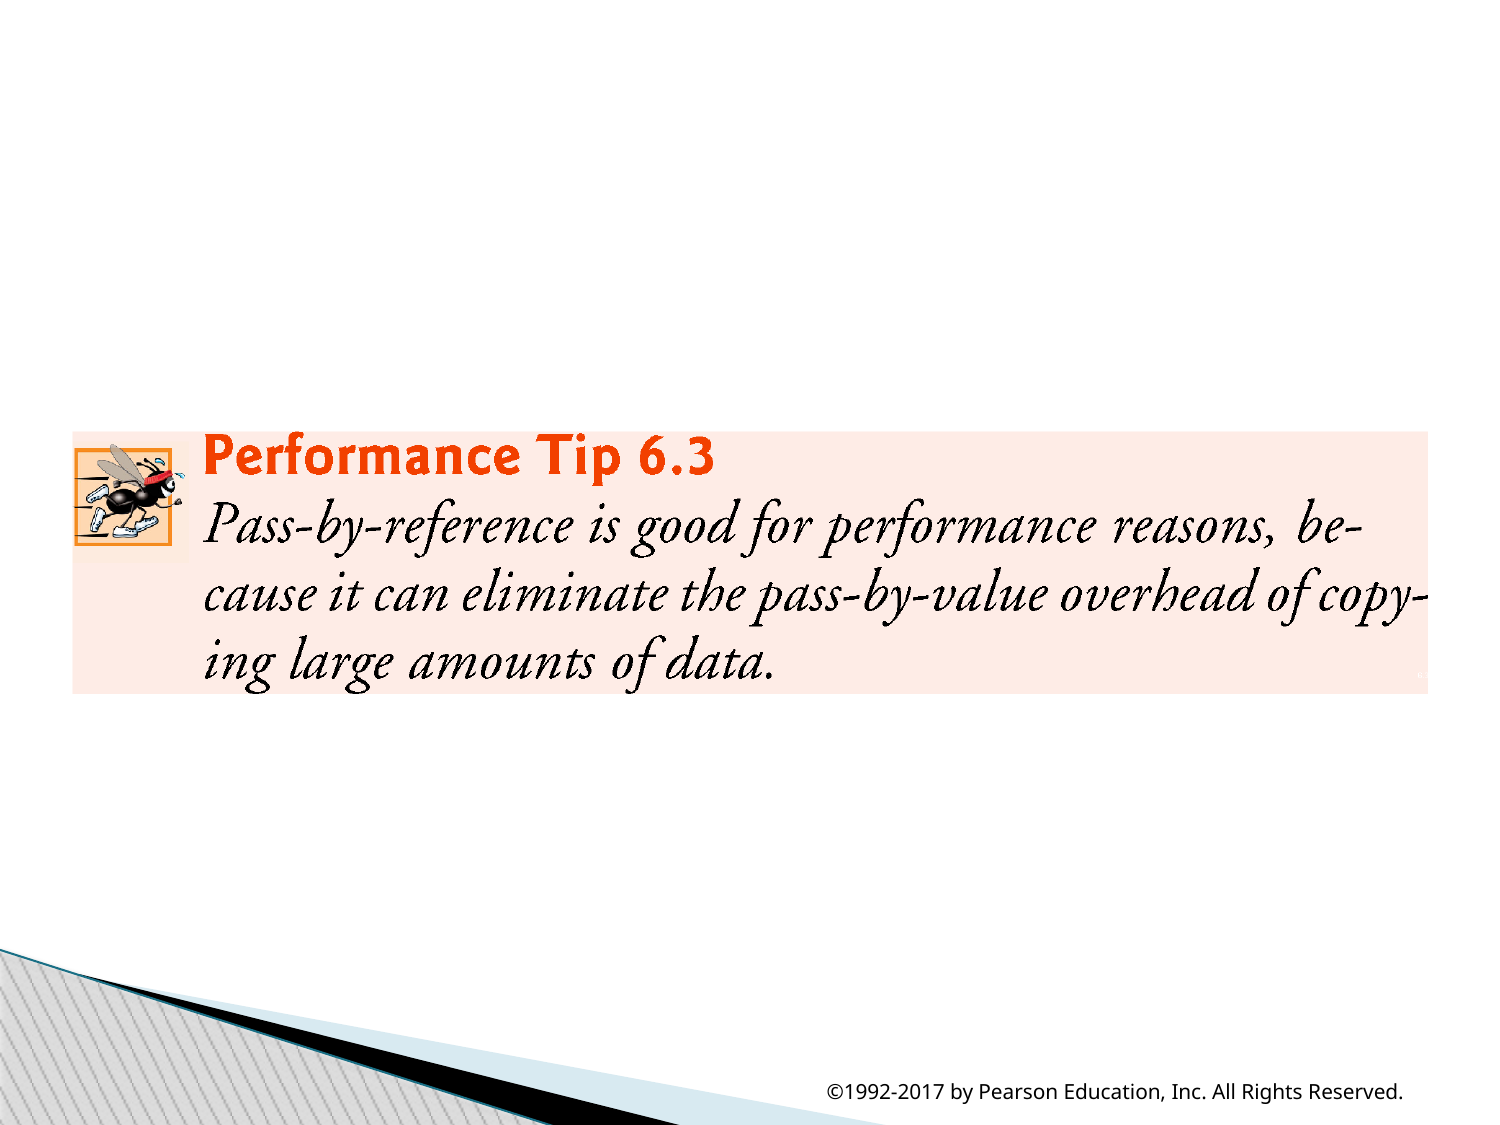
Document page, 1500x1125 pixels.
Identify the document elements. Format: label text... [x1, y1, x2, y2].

text_box ©1992-2017 by Pearson Education, Inc. All Rights Reserved. [649, 1051, 1419, 1112]
picture [0, 359, 1500, 766]
